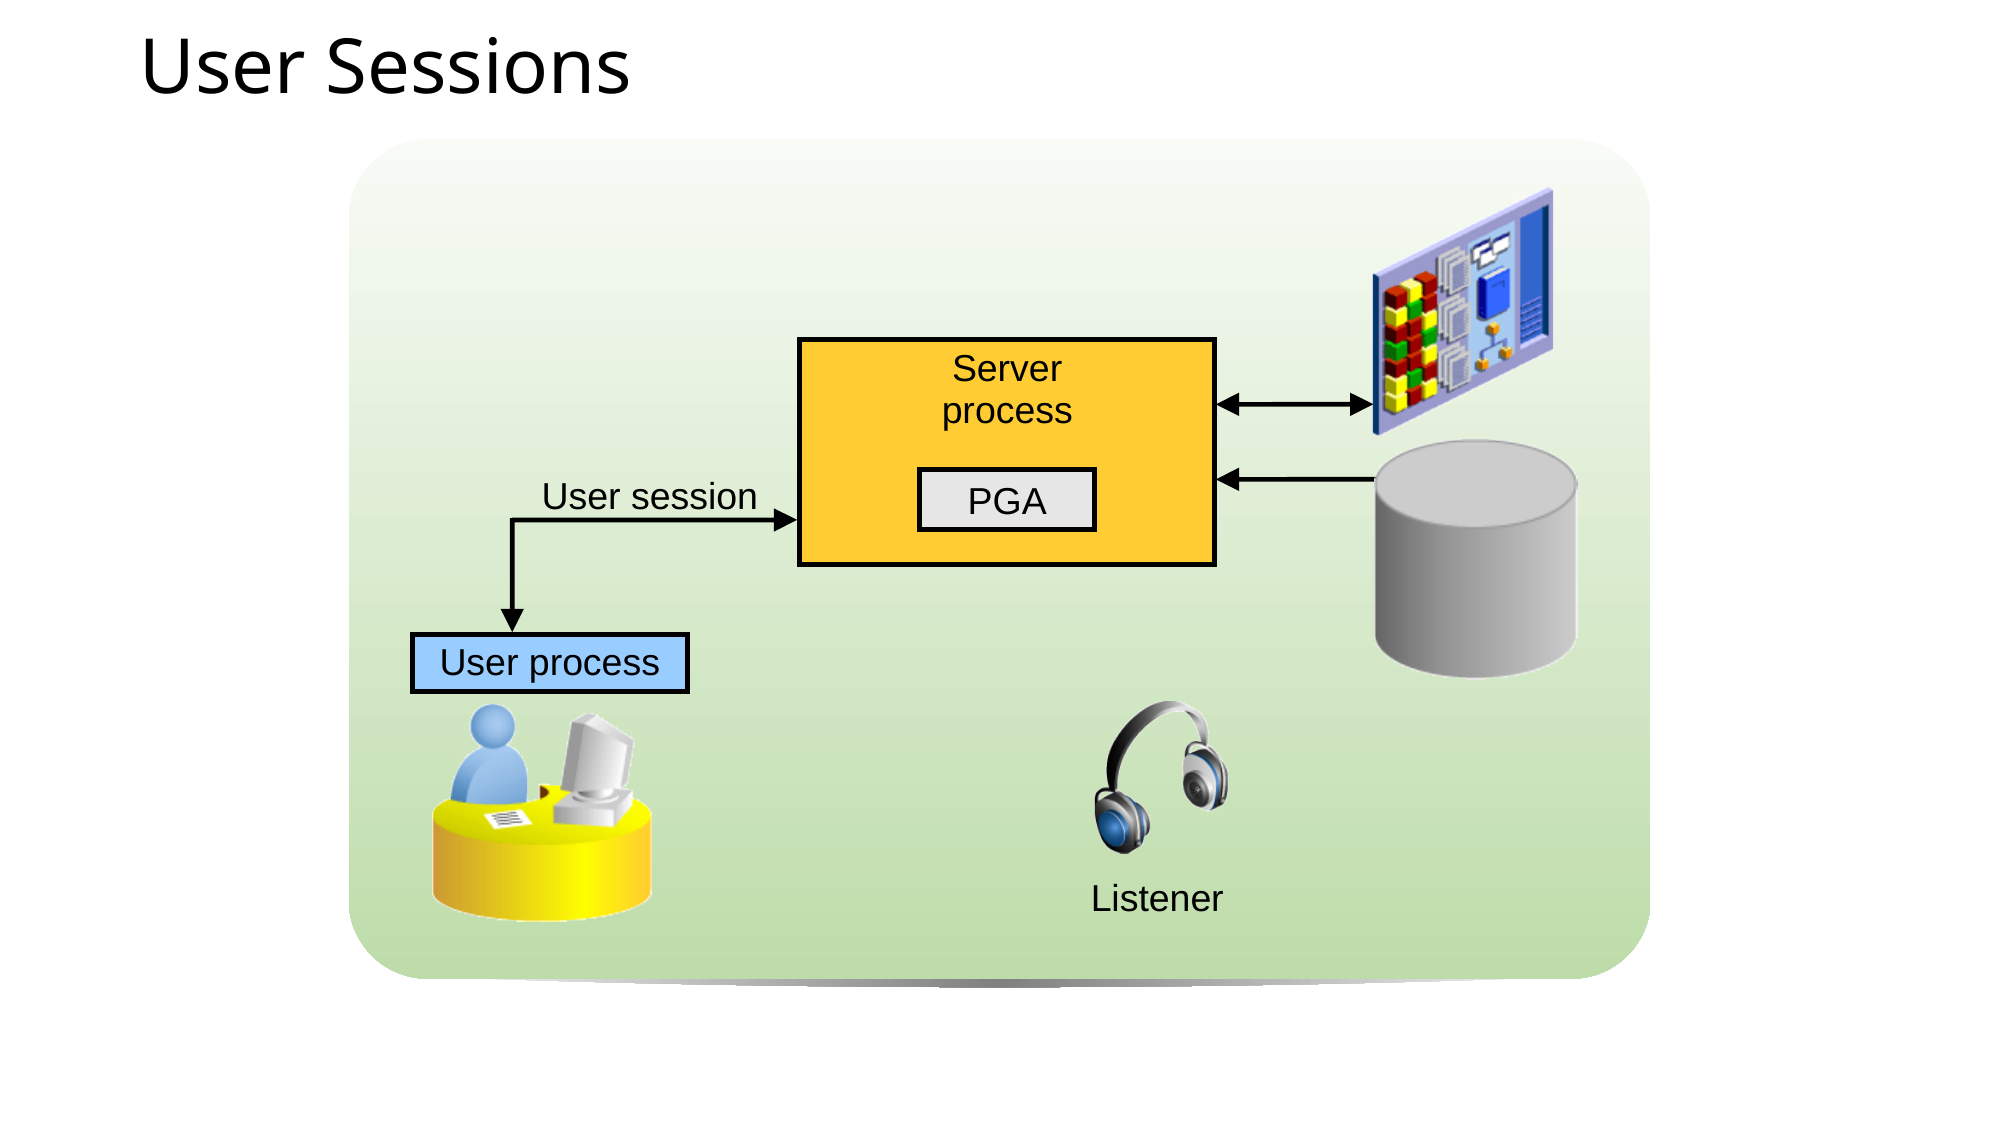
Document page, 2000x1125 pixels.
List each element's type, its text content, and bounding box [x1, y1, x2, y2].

picture [1365, 187, 1578, 680]
title User Sessions [124, 20, 1750, 119]
picture [432, 704, 652, 922]
picture [1085, 701, 1238, 855]
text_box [348, 139, 1651, 988]
